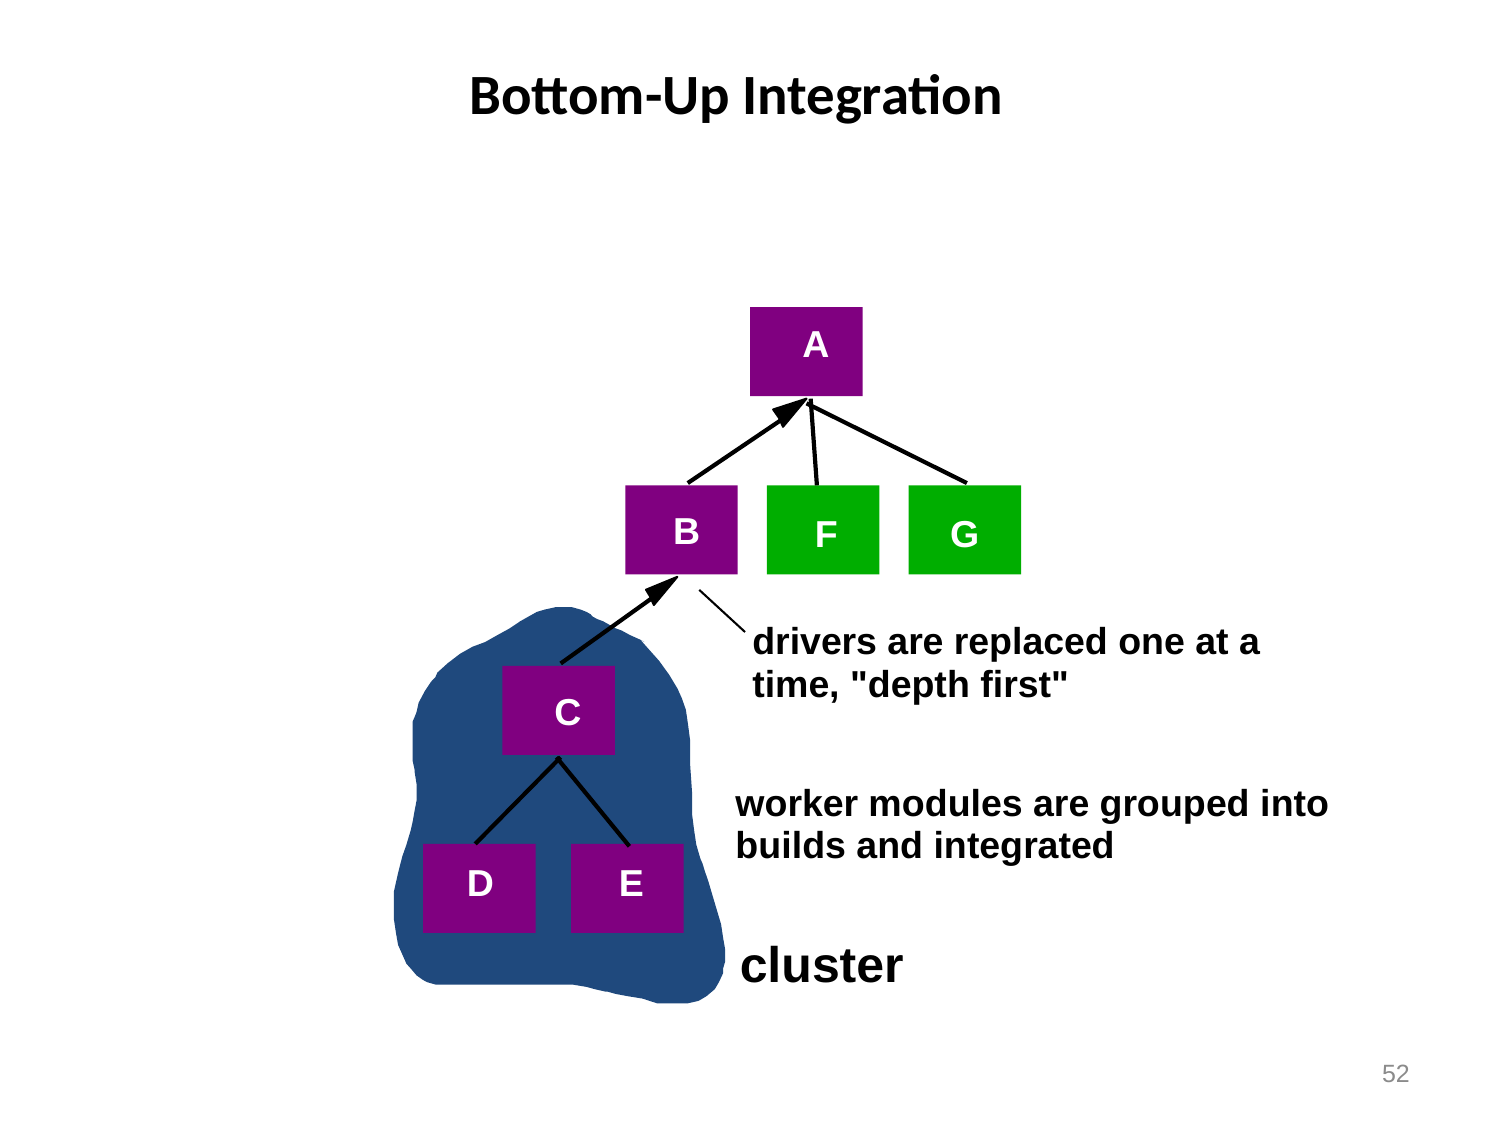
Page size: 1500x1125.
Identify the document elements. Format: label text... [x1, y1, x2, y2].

text_box [423, 843, 536, 933]
text_box A [787, 312, 845, 372]
slide_number 52 [1074, 1042, 1425, 1103]
text_box [766, 485, 880, 575]
text_box [502, 665, 615, 755]
text_box C [539, 680, 597, 740]
text_box [750, 307, 863, 397]
text_box cluster [725, 924, 919, 1000]
title Bottom-Up Integration [272, 50, 1200, 134]
text_box G [935, 502, 995, 562]
text_box [625, 485, 738, 575]
text_box D [452, 851, 509, 911]
text_box [908, 485, 1022, 575]
text_box builds and integrated [720, 814, 1130, 874]
text_box E [604, 851, 659, 911]
text_box time, "depth first" [737, 652, 1085, 712]
text_box worker modules are grouped into [720, 771, 1355, 832]
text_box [560, 576, 678, 664]
text_box B [658, 499, 716, 560]
text_box F [800, 502, 853, 562]
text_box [687, 398, 807, 484]
text_box drivers are replaced one at a [737, 610, 1286, 670]
text_box [571, 843, 684, 933]
text_box [393, 607, 725, 1004]
